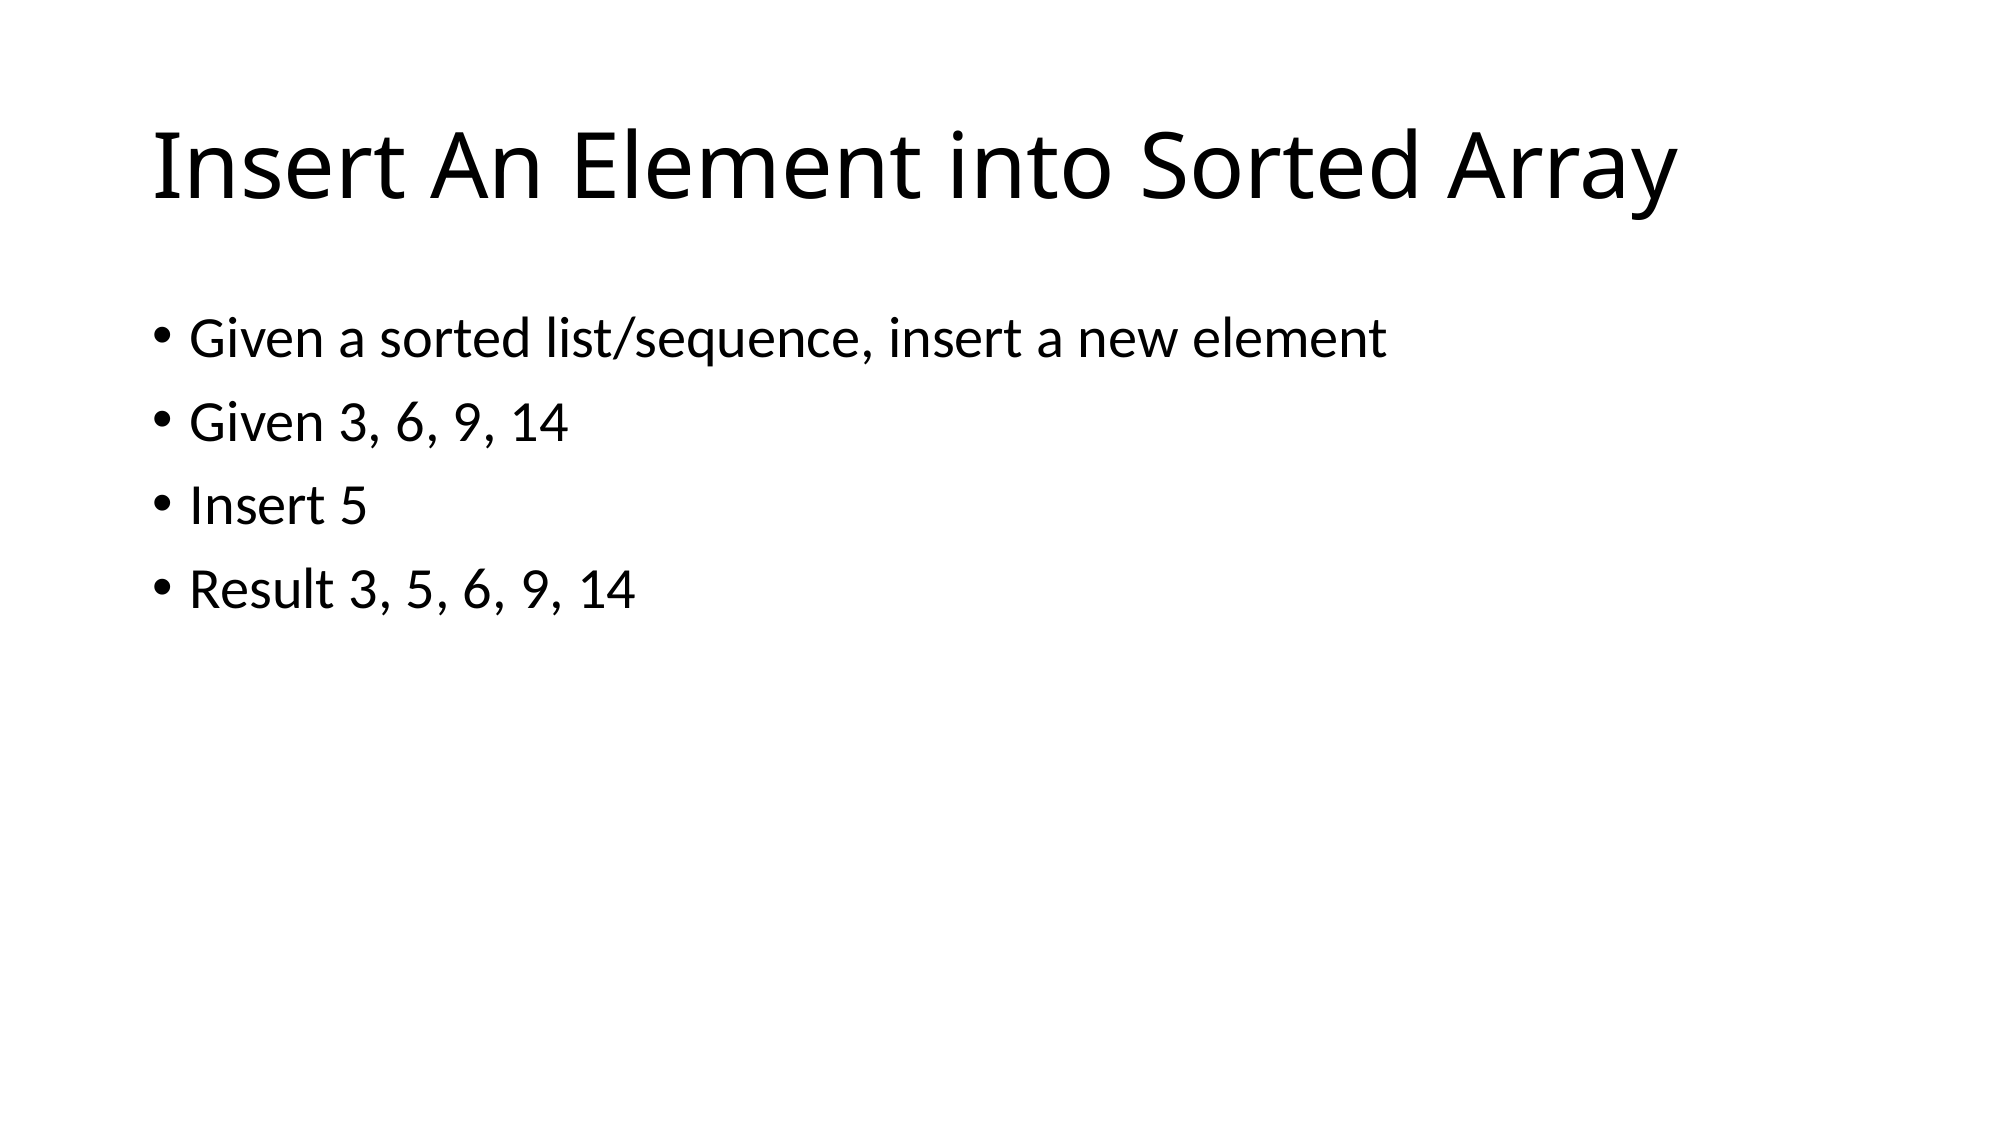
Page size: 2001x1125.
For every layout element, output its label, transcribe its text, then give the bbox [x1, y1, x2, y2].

title Insert An Element into Sorted Array [137, 59, 1863, 278]
list Given a sorted list/sequence, insert a new element Given 3, 6, 9, 14 Insert 5 Result 3, 5, 6, 9, 14 [137, 299, 1863, 1014]
